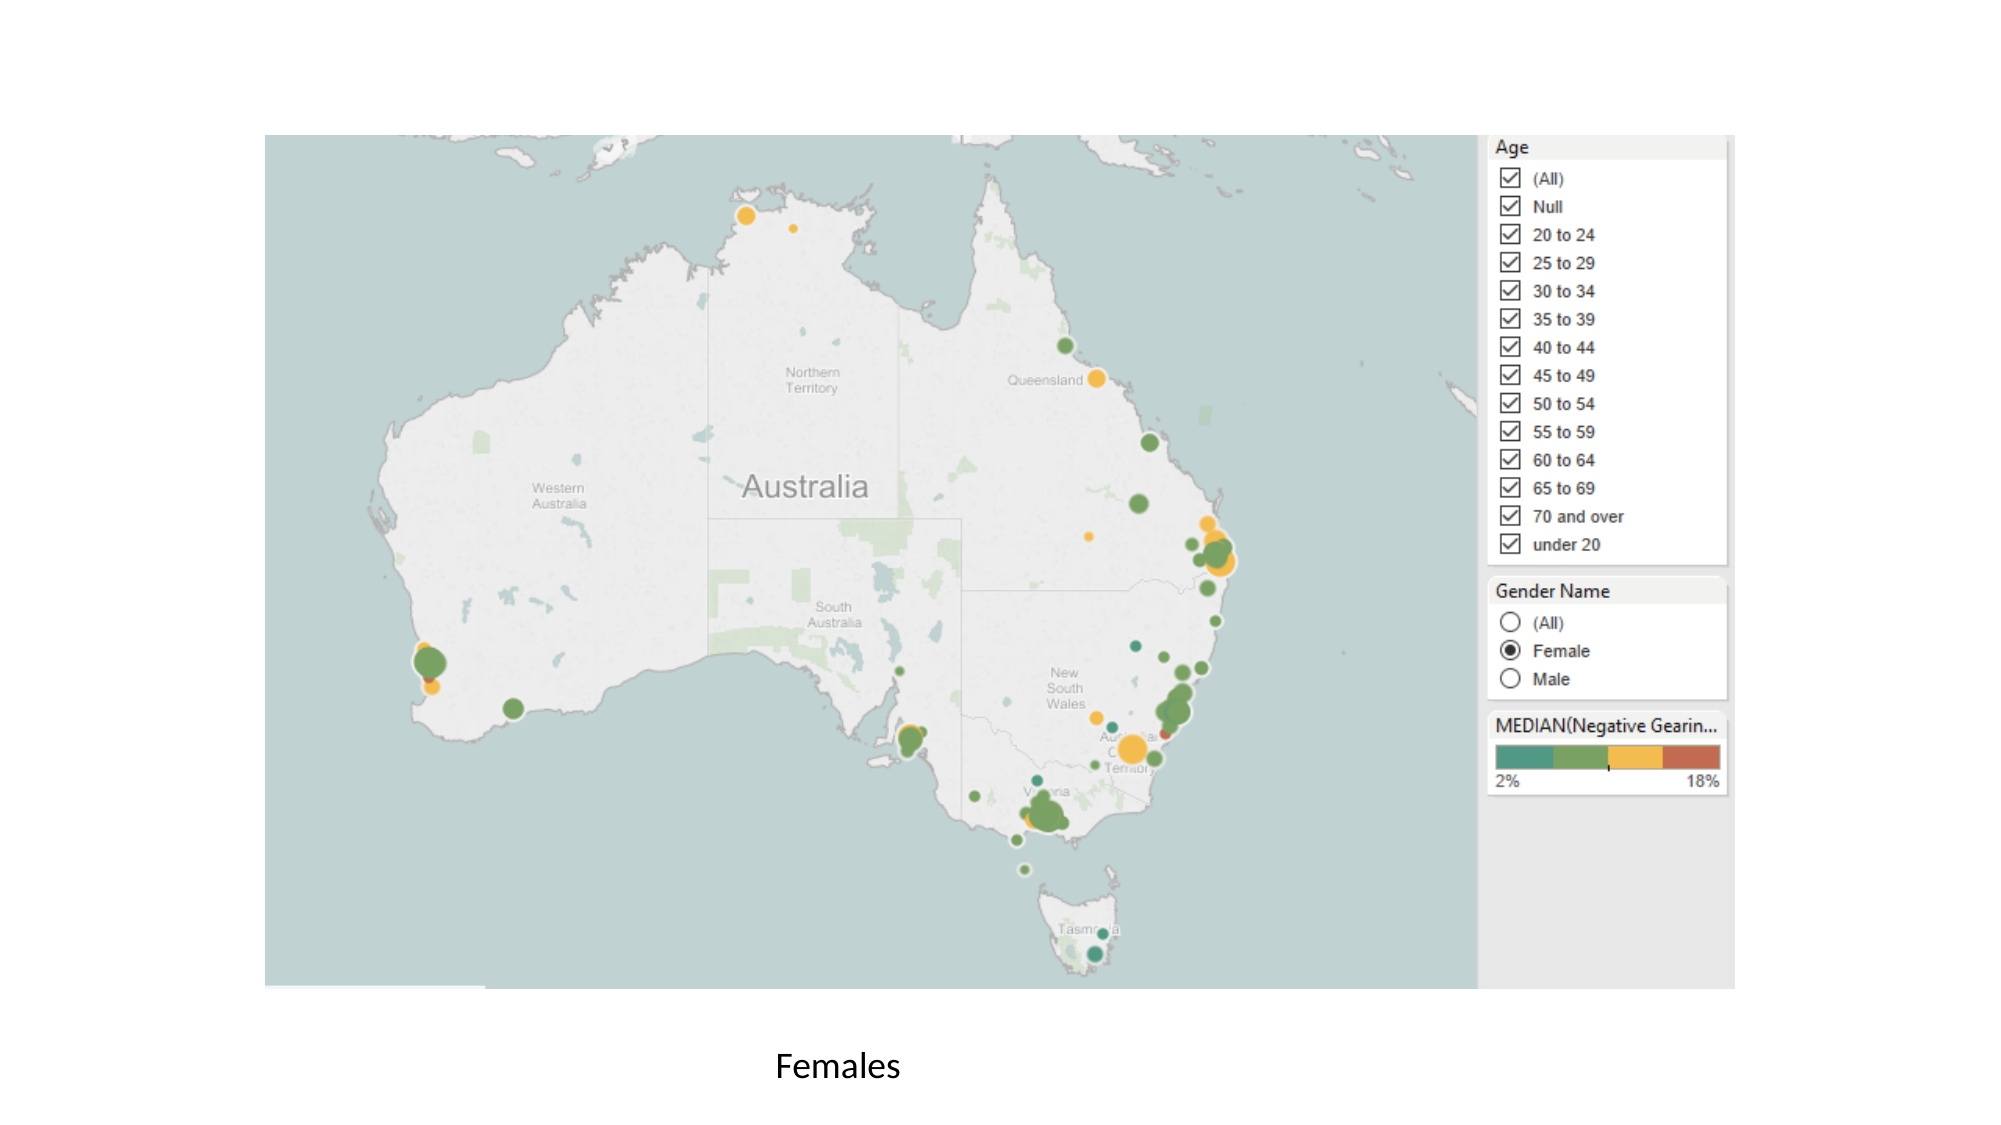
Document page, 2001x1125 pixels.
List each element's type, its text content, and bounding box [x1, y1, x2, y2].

text_box Females [760, 1033, 917, 1094]
picture [265, 135, 1735, 989]
